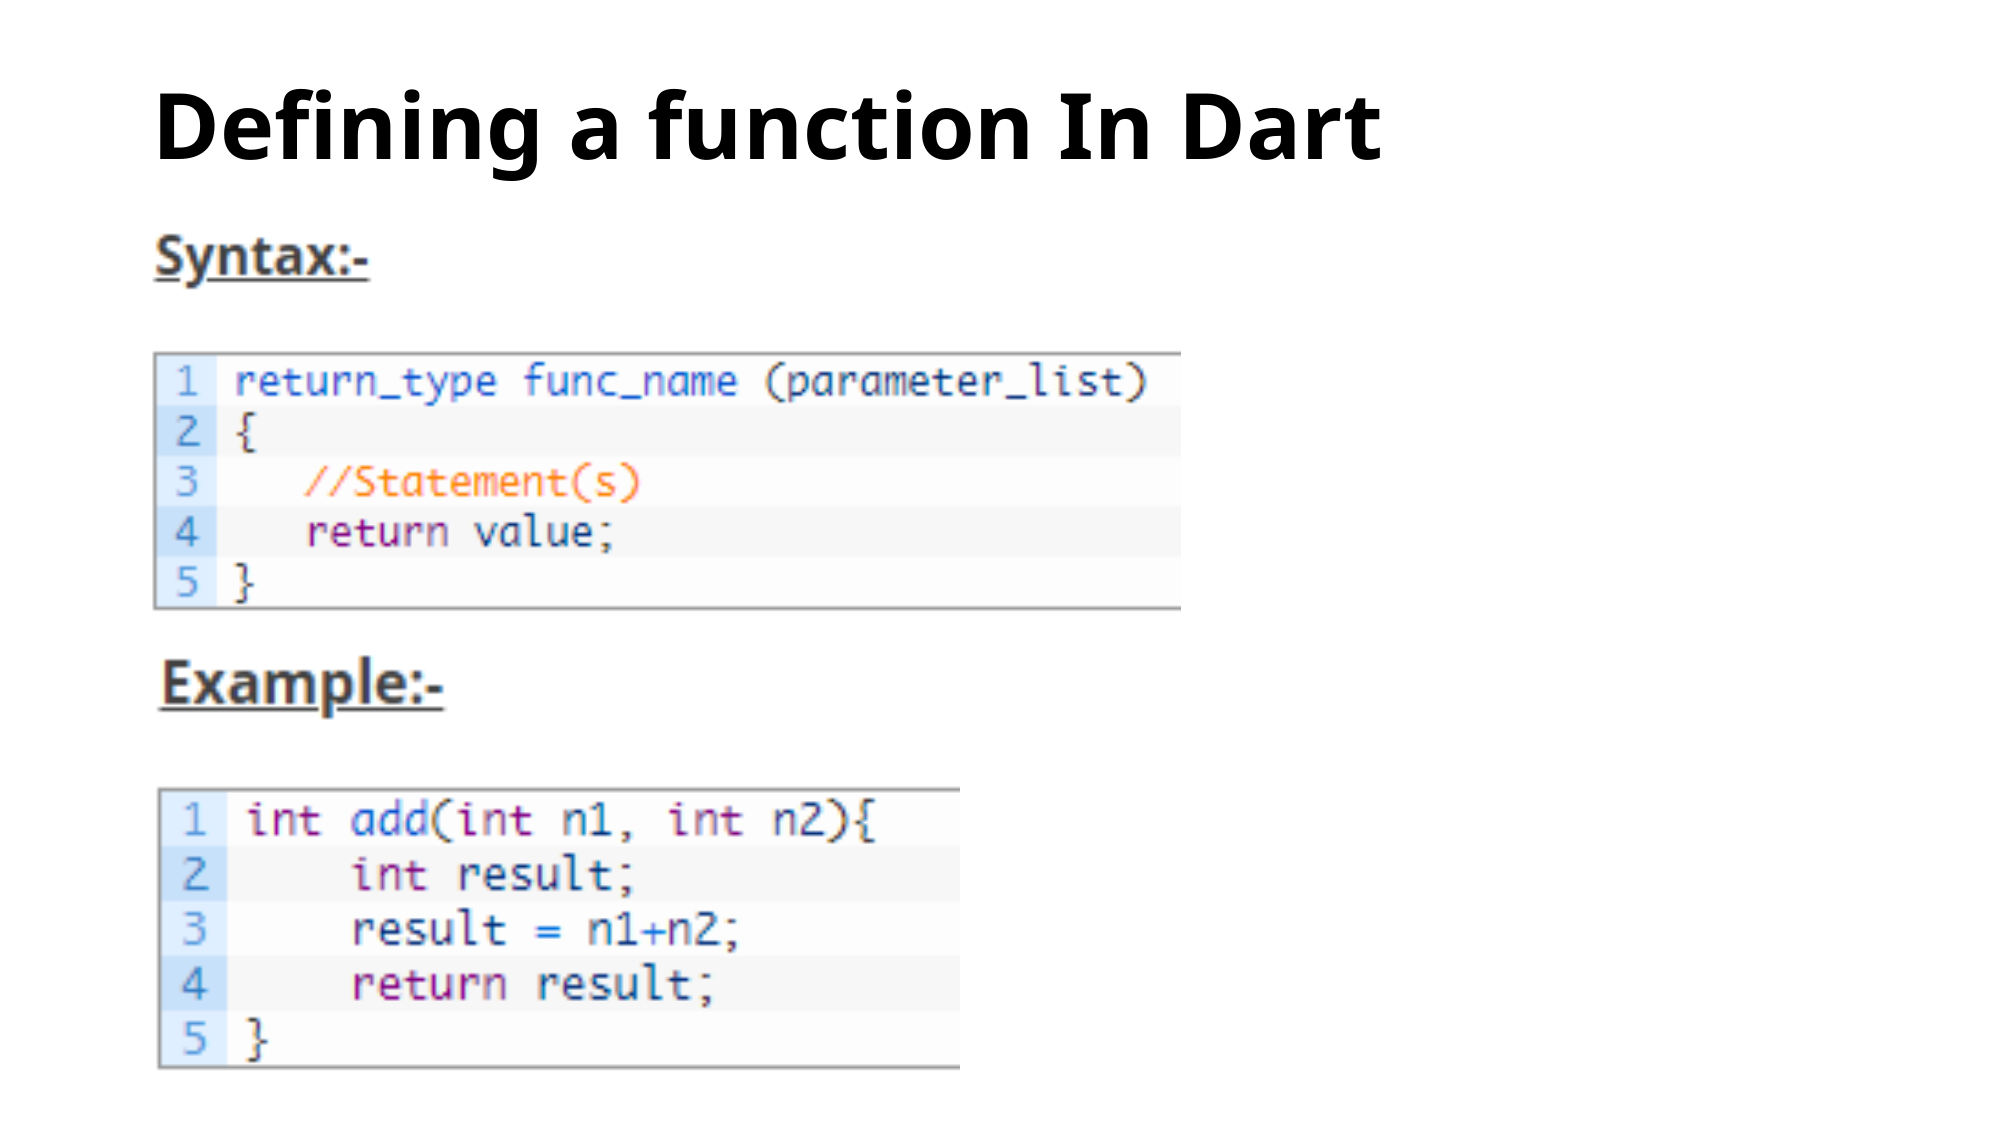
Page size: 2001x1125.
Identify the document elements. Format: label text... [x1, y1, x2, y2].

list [131, 199, 1181, 638]
title Defining a function In Dart [137, 59, 1863, 200]
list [137, 631, 960, 1096]
